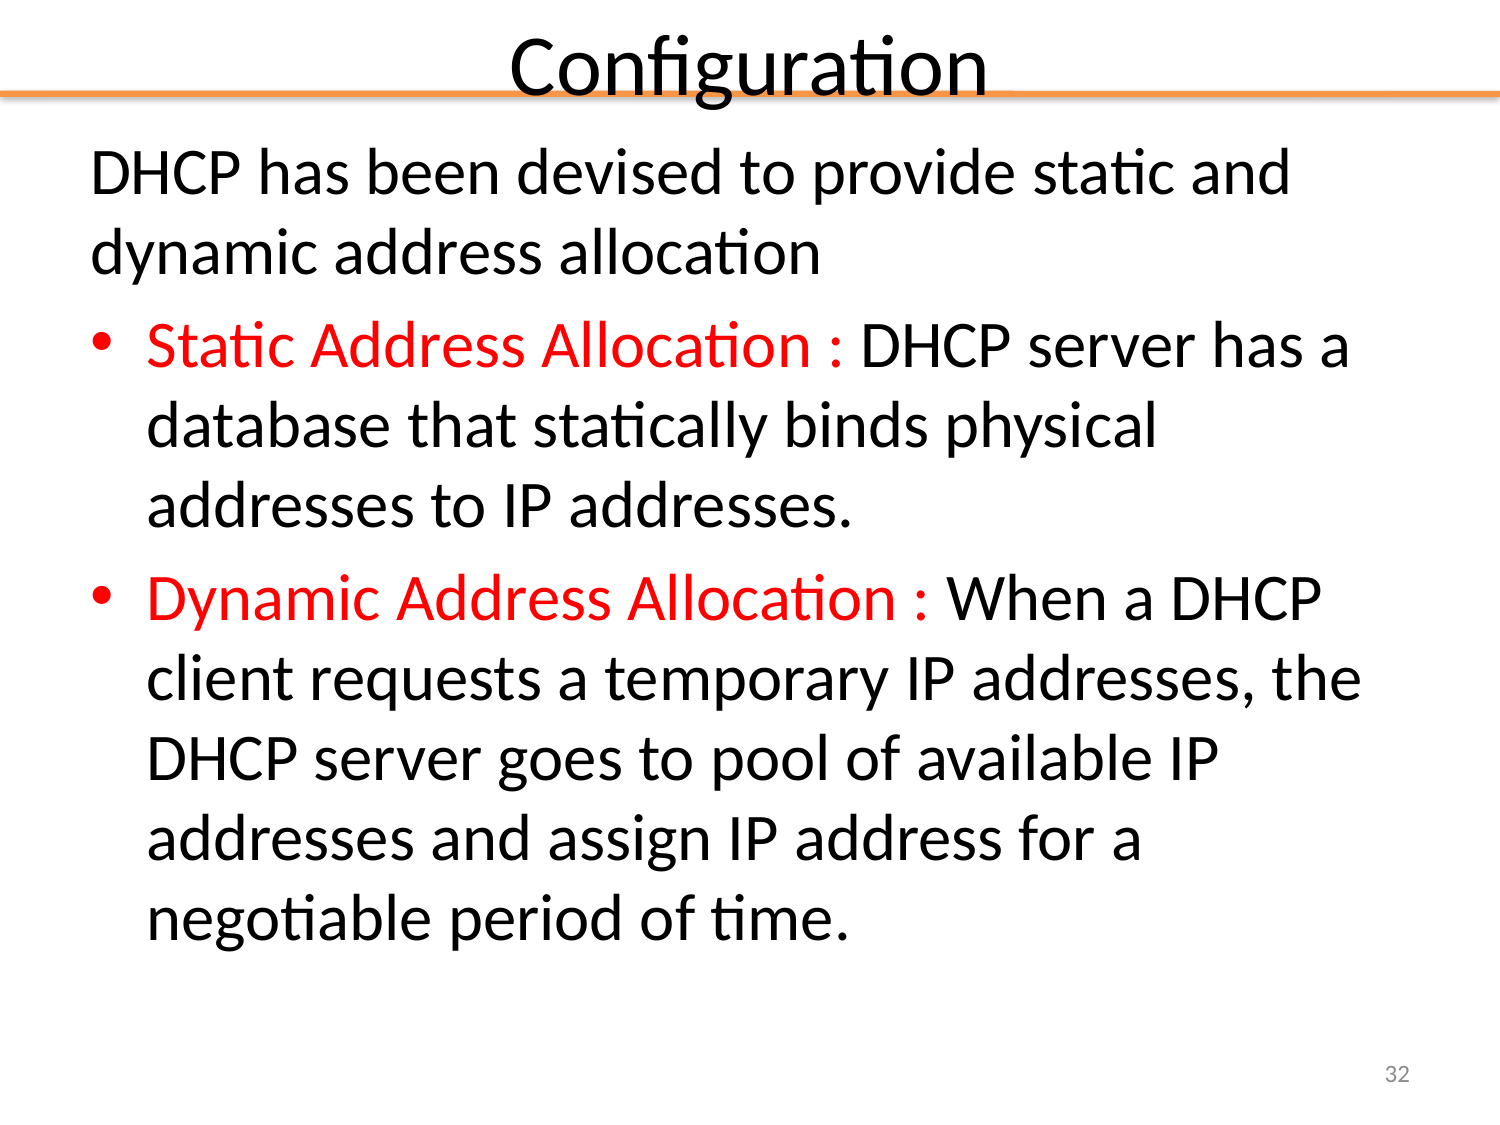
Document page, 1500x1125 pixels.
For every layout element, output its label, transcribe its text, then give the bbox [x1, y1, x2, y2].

slide_number 32 [1074, 1042, 1425, 1103]
list DHCP has been devised to provide static and dynamic address allocation Static Address Allocation : DHCP server has a database that statically binds physical addresses to IP addresses. Dynamic Address Allocation : When a DHCP client requests a temporary IP addresses, the DHCP server goes to pool of available IP addresses and assign IP address for a negotiable period of time. [75, 120, 1425, 1005]
title Configuration [75, 0, 1425, 120]
